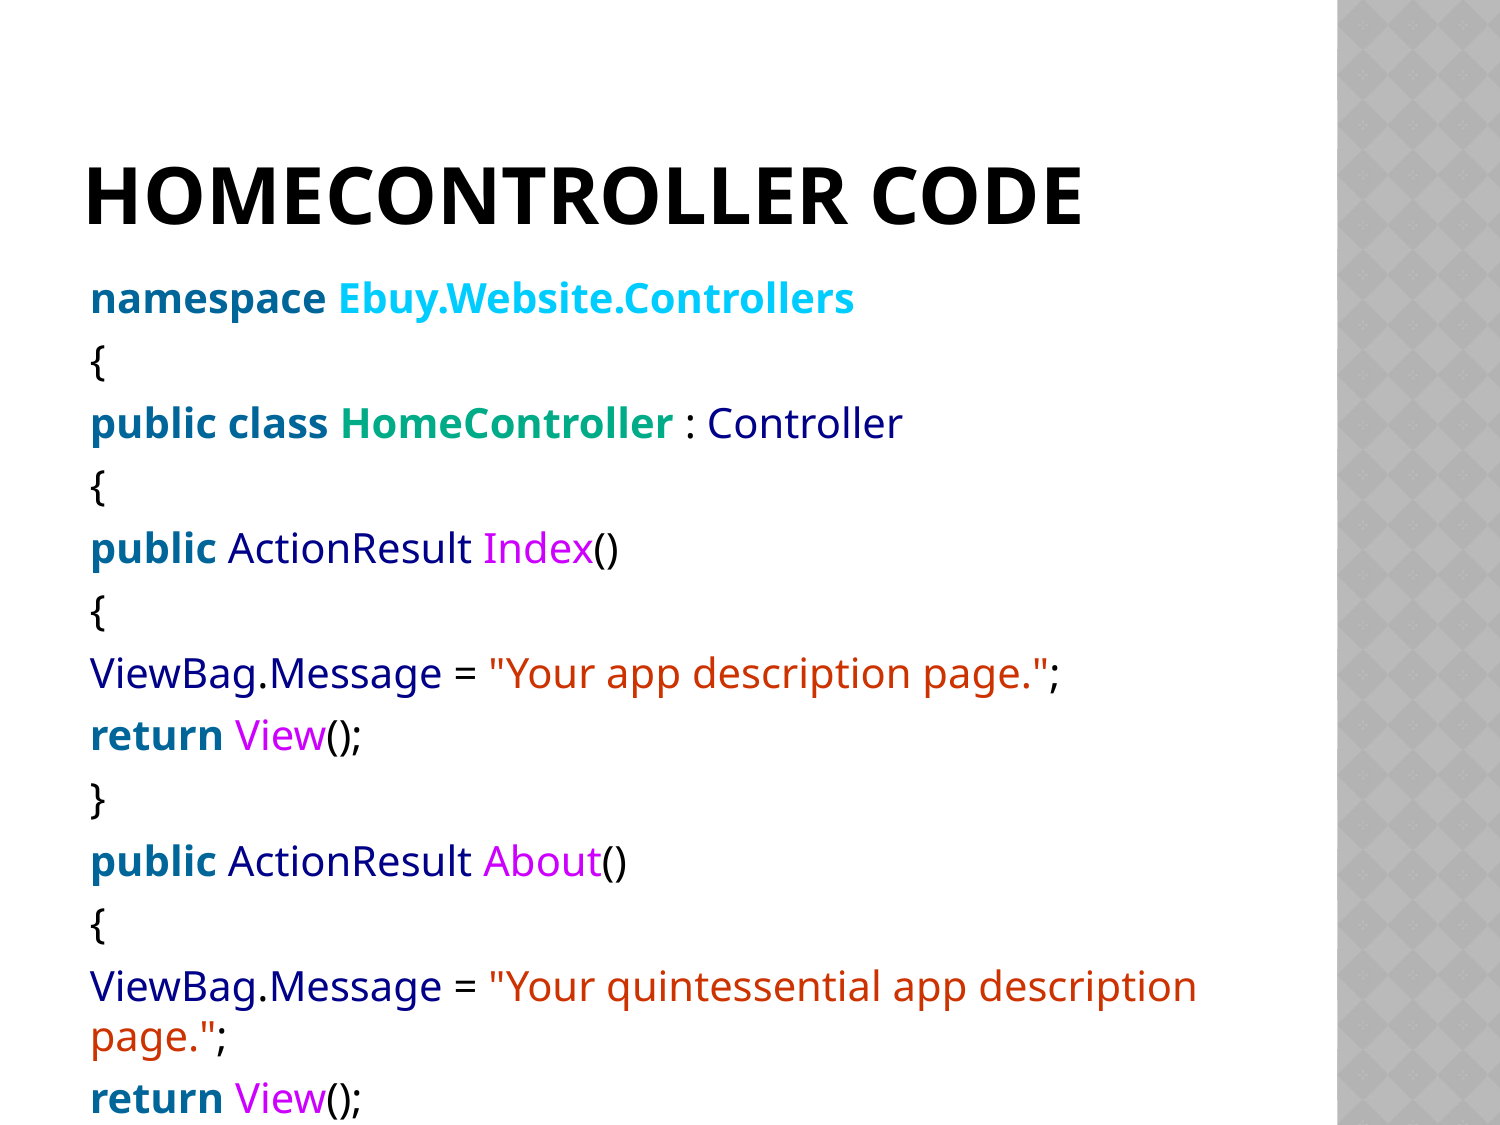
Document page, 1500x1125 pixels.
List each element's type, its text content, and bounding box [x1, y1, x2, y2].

list namespace Ebuy.Website.Controllers { public class HomeController : Controller { public ActionResult Index() { ViewBag.Message = "Your app description page."; return View(); } public ActionResult About() { ViewBag.Message = "Your quintessential app description page."; return View(); } [75, 264, 1338, 1113]
title Homecontroller code [75, 52, 1263, 240]
